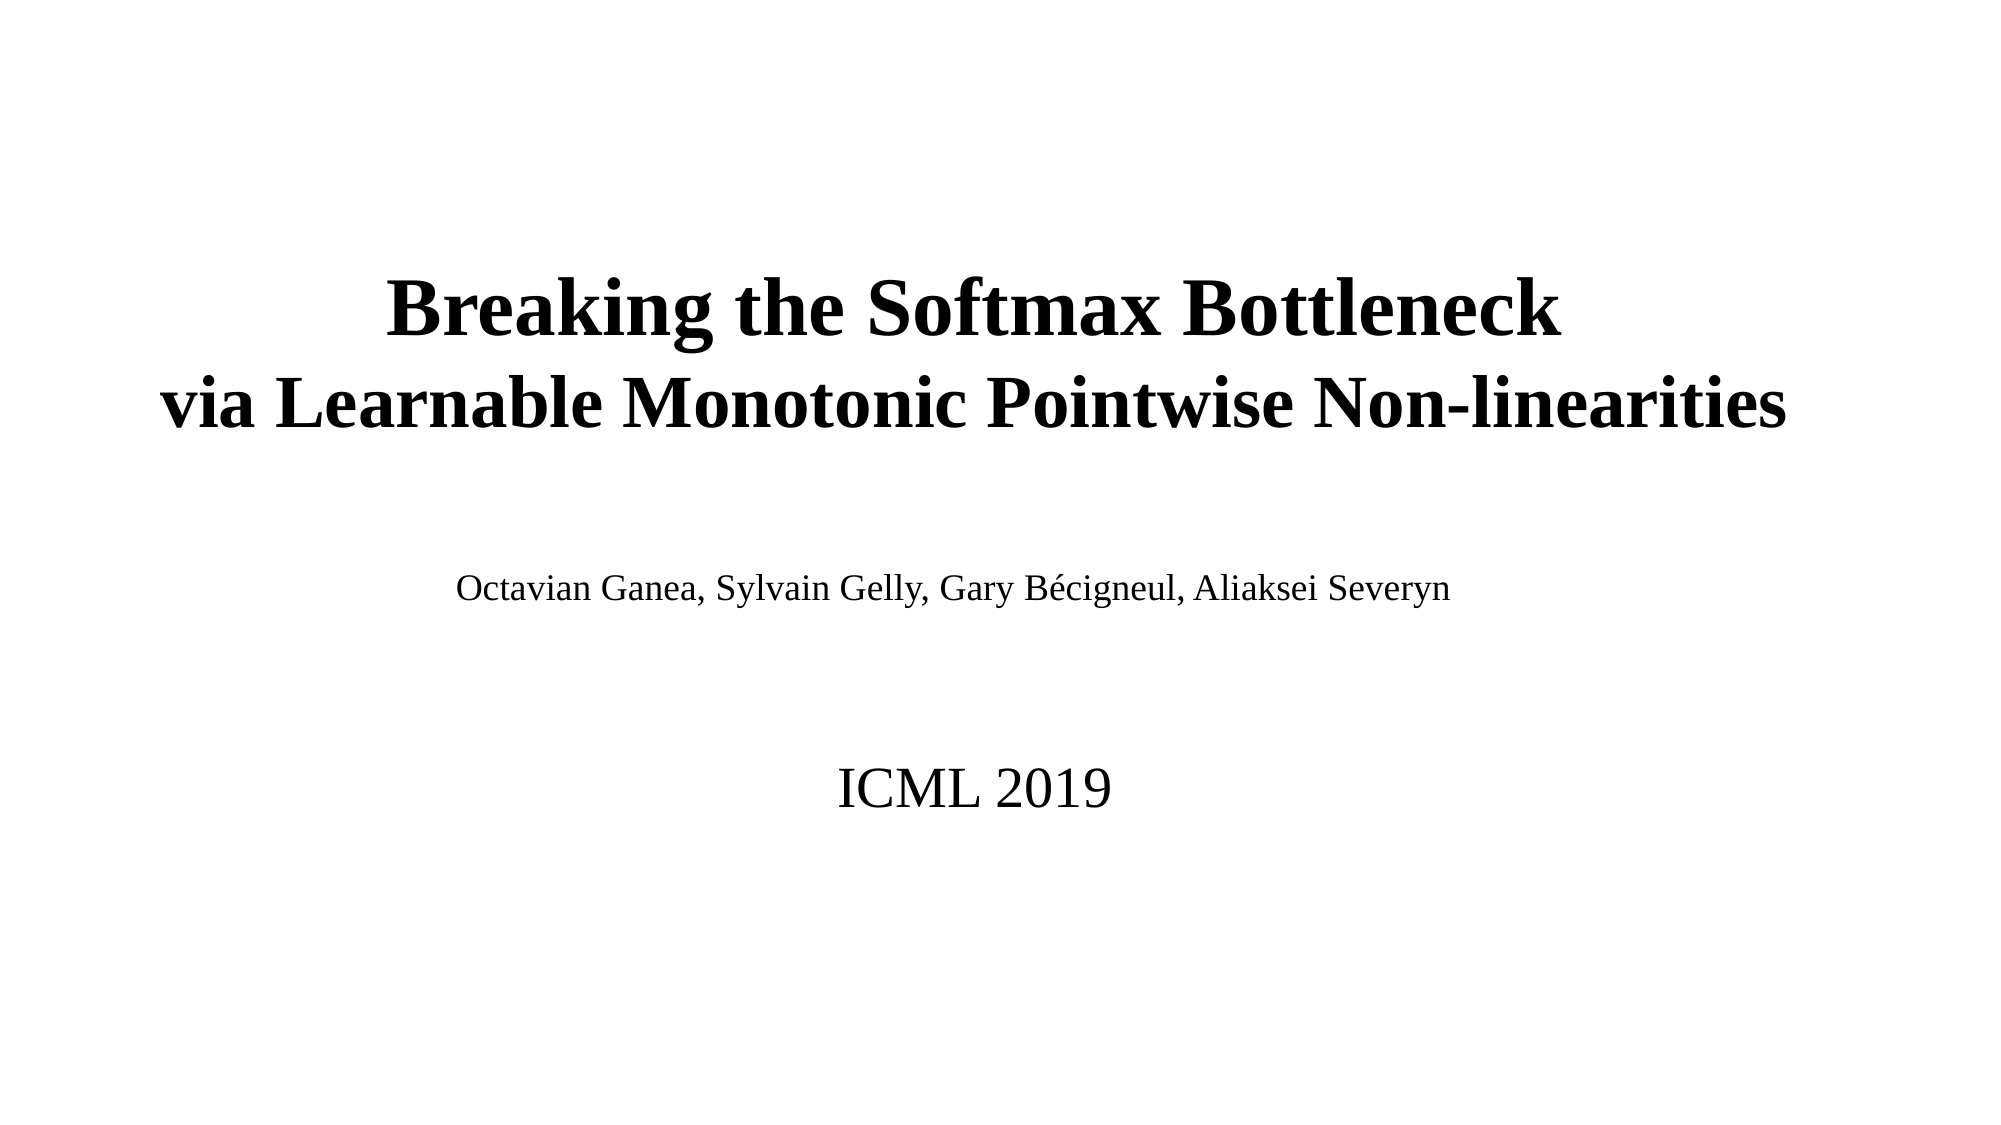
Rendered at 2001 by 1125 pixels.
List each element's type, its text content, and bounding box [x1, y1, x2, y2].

text_box Breaking the Softmax Bottleneck via Learnable Monotonic Pointwise Non-linearities [143, 245, 1807, 450]
text_box Octavian Ganea, Sylvain Gelly, Gary Bécigneul, Aliaksei Severyn [441, 555, 1509, 616]
text_box ICML 2019 [656, 742, 1294, 827]
